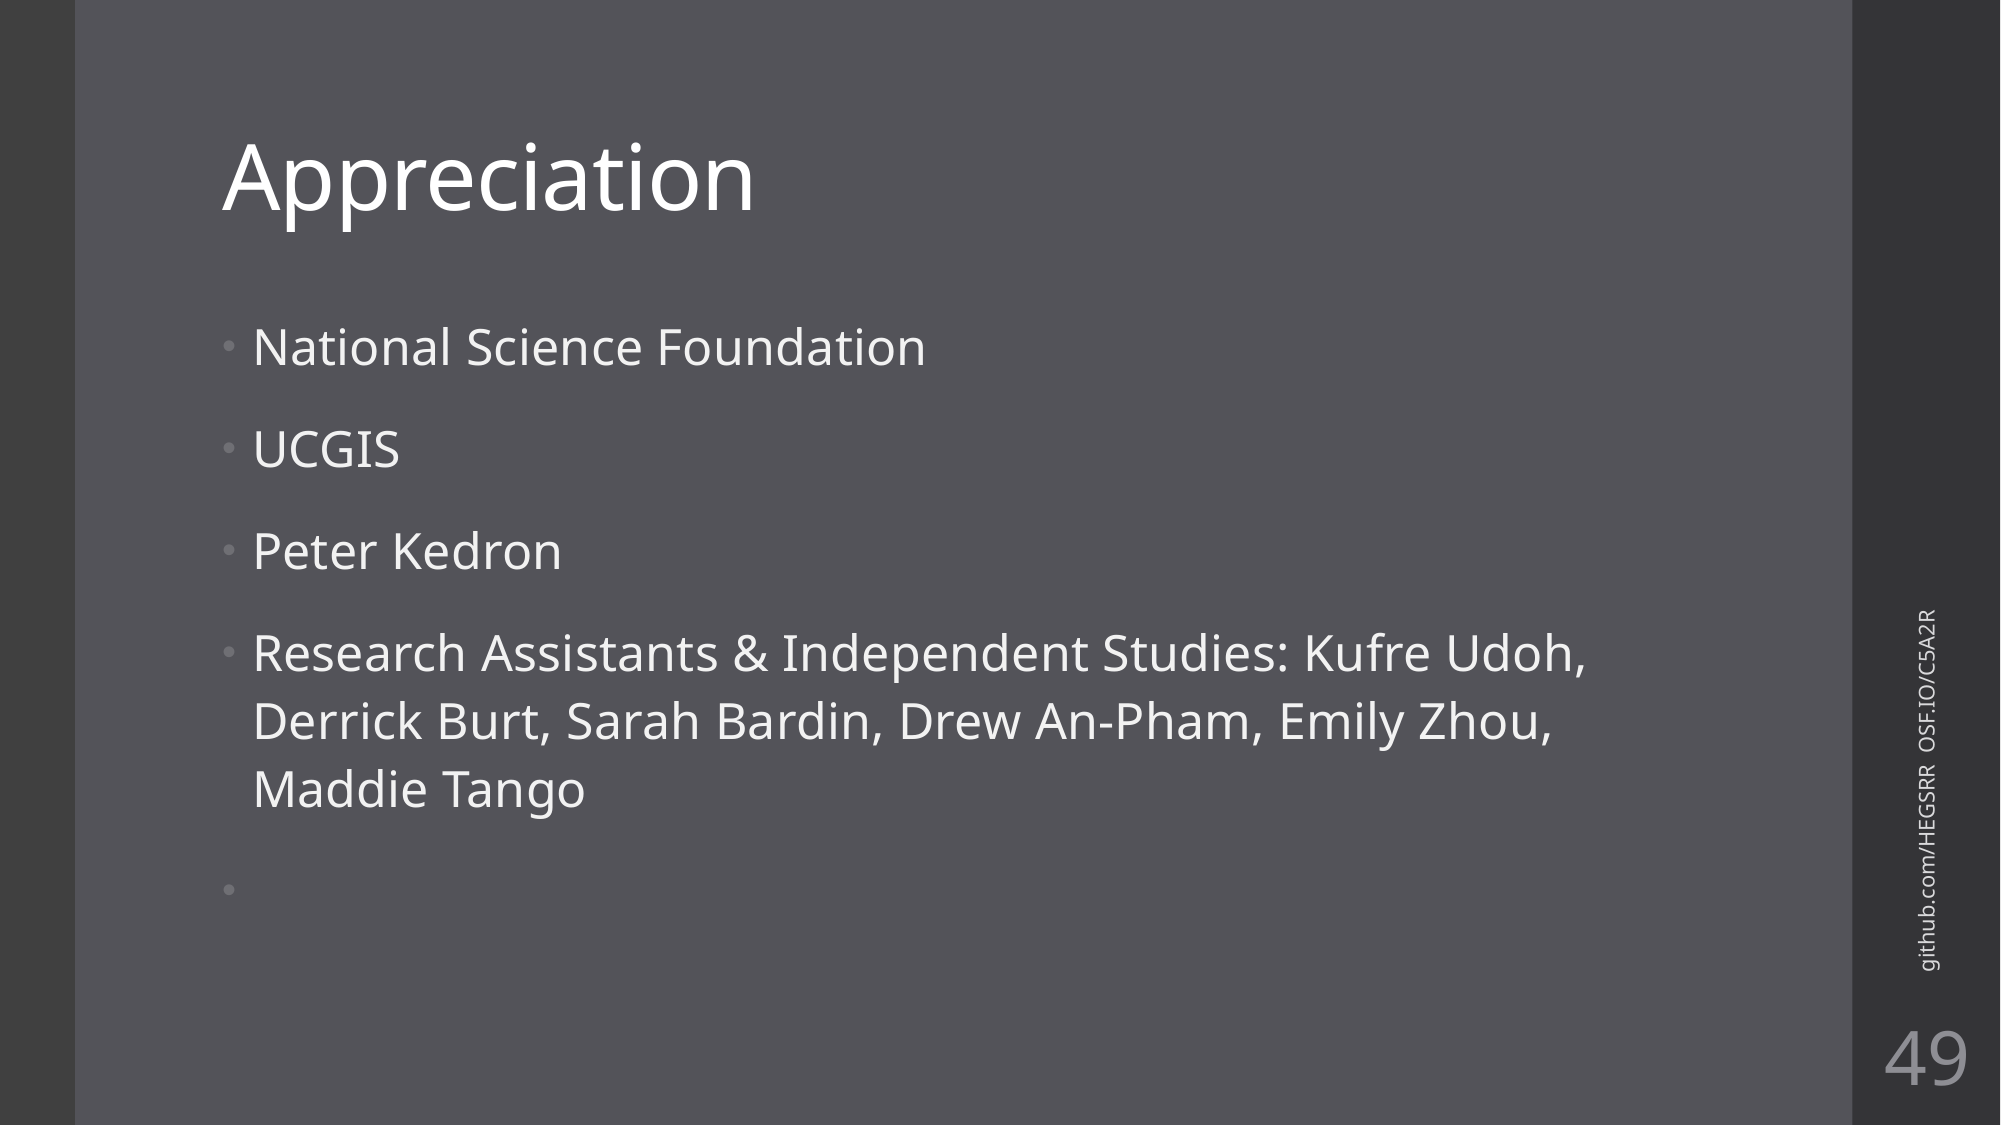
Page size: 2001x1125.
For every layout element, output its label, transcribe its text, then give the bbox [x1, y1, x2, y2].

footer github.com/HEGSRR OSF.IO/C5A2R [1897, 400, 1958, 988]
list National Science Foundation UCGIS Peter Kedron Research Assistants & Independent Studies: Kufre Udoh, Derrick Burt, Sarah Bardin, Drew An-Pham, Emily Zhou, Maddie Tango [206, 299, 1617, 1014]
slide_number 49 [1852, 1012, 2000, 1110]
title Appreciation [206, 60, 1797, 278]
